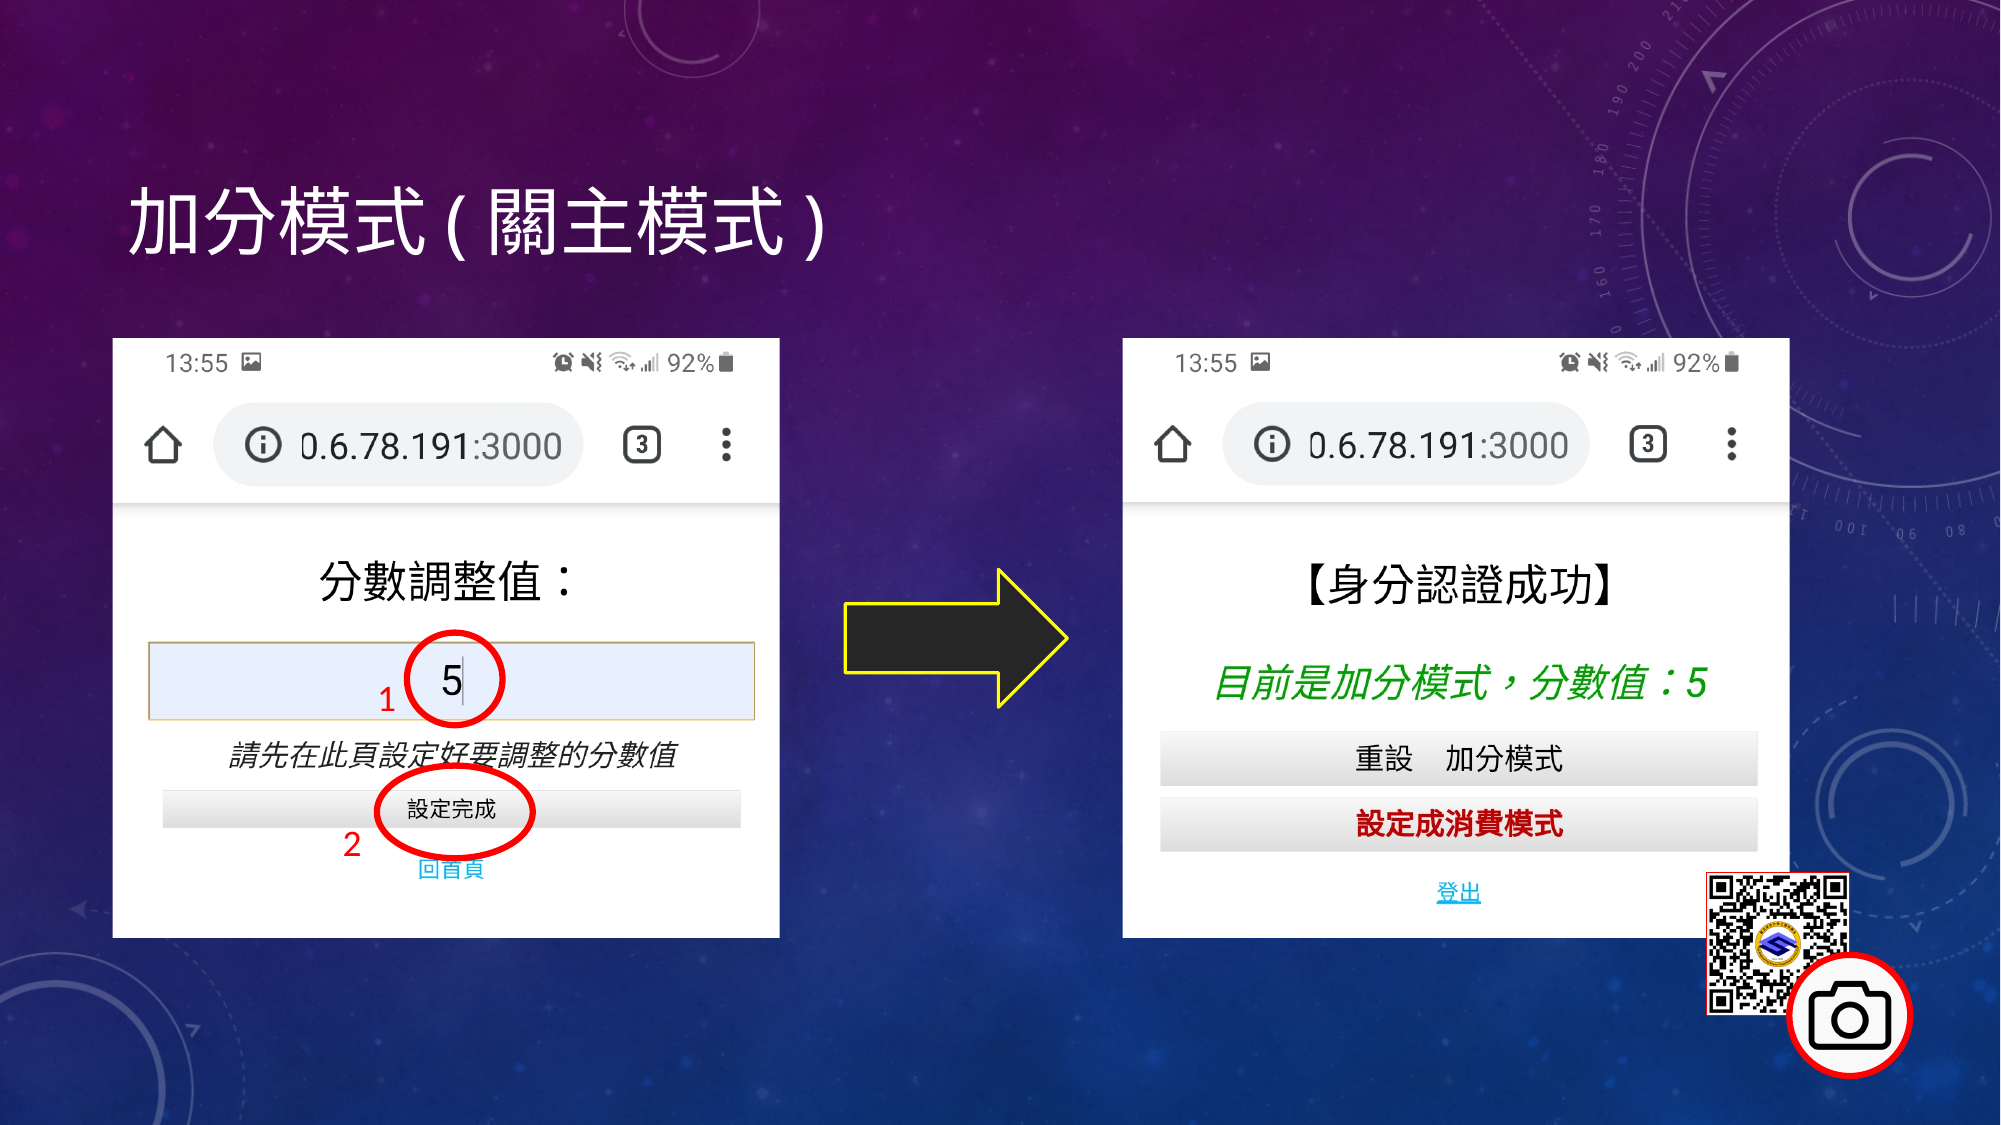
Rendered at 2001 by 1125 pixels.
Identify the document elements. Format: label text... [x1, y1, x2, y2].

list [112, 338, 780, 938]
picture [0, 0, 2001, 1125]
text_box [843, 567, 1069, 709]
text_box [1706, 872, 1911, 1077]
title 加分模式(關主模式) [112, 99, 1775, 339]
